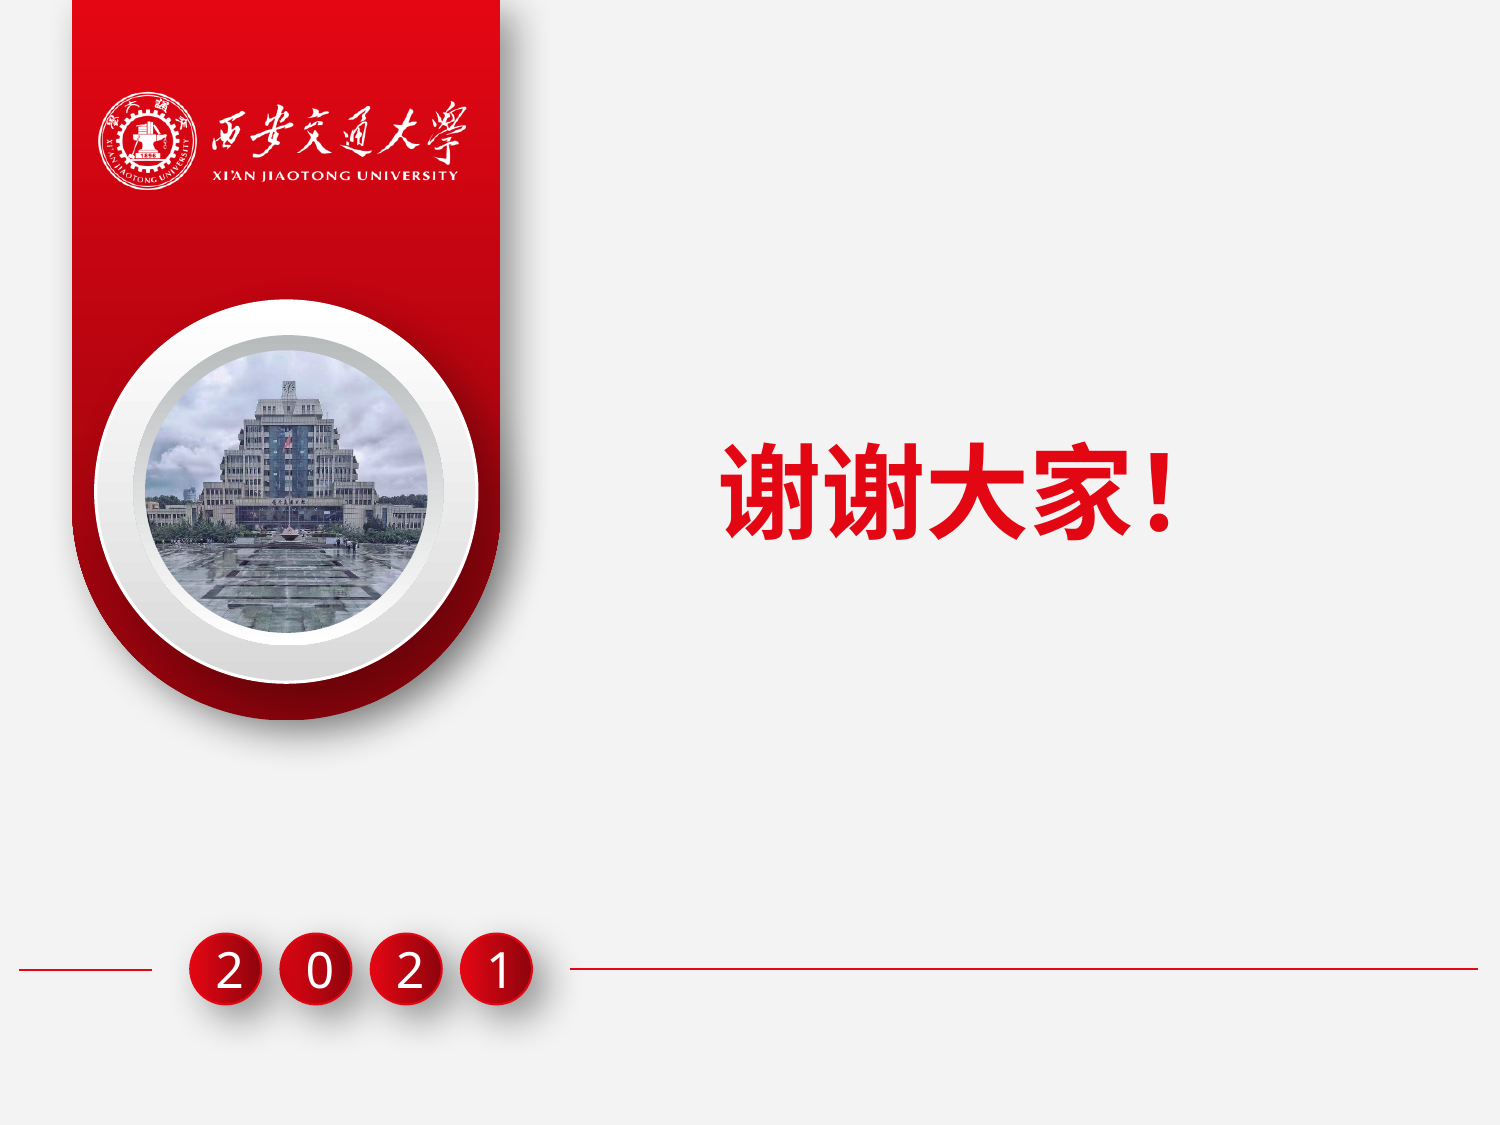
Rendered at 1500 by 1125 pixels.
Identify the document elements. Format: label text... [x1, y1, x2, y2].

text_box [71, 0, 501, 721]
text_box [19, 933, 1478, 1005]
text_box 谢谢大家！ [702, 419, 1254, 560]
